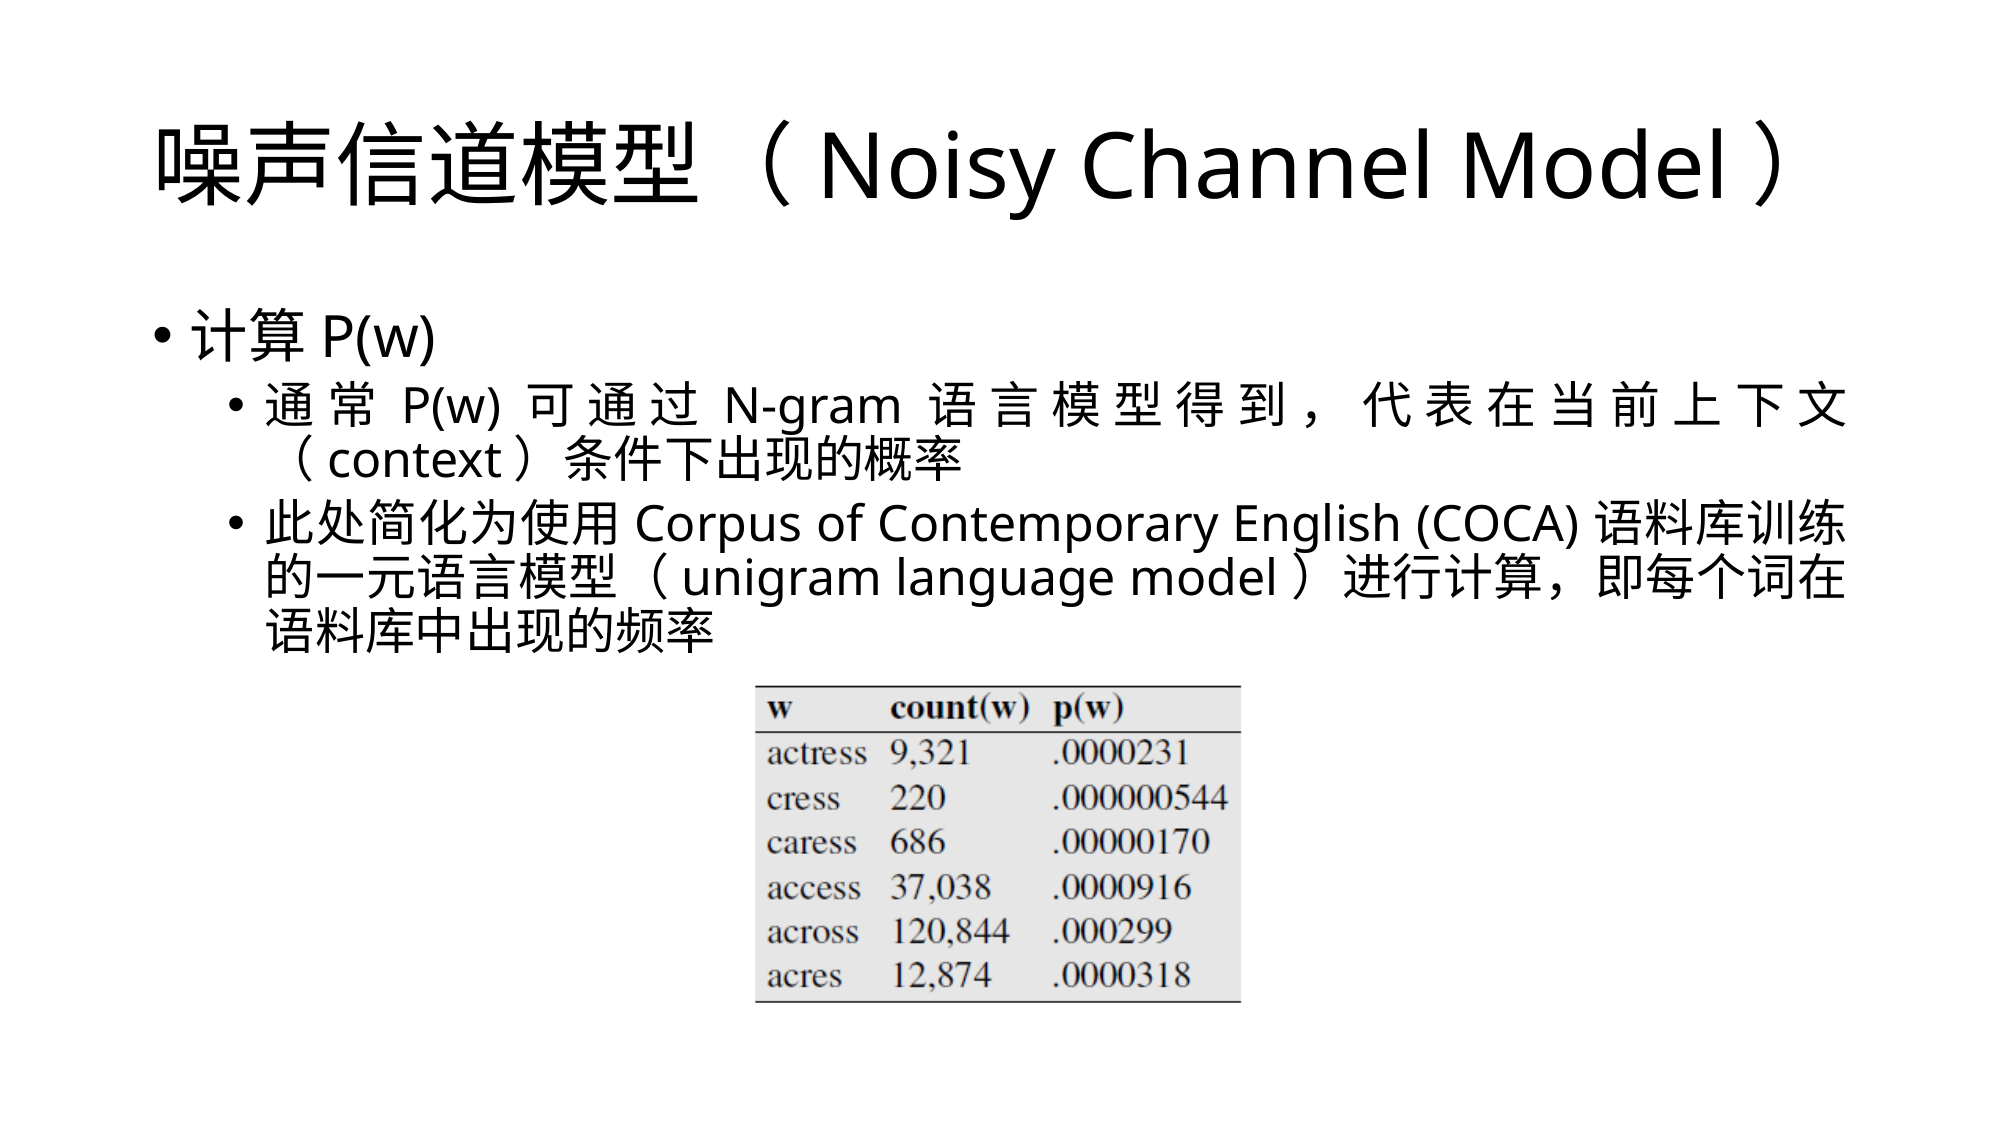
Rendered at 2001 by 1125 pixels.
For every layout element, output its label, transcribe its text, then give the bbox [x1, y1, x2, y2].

picture [743, 672, 1257, 1014]
title 噪声信道模型（Noisy Channel Model） [137, 59, 1863, 278]
list 计算P(w) 通常P(w)可通过N-gram语言模型得到，代表在当前上下文（context）条件下出现的概率 此处简化为使用Corpus of Contemporary English (COCA)语料库训练的一元语言模型（unigram language model）进行计算，即每个词在语料库中出现的频率 [137, 299, 1863, 1014]
